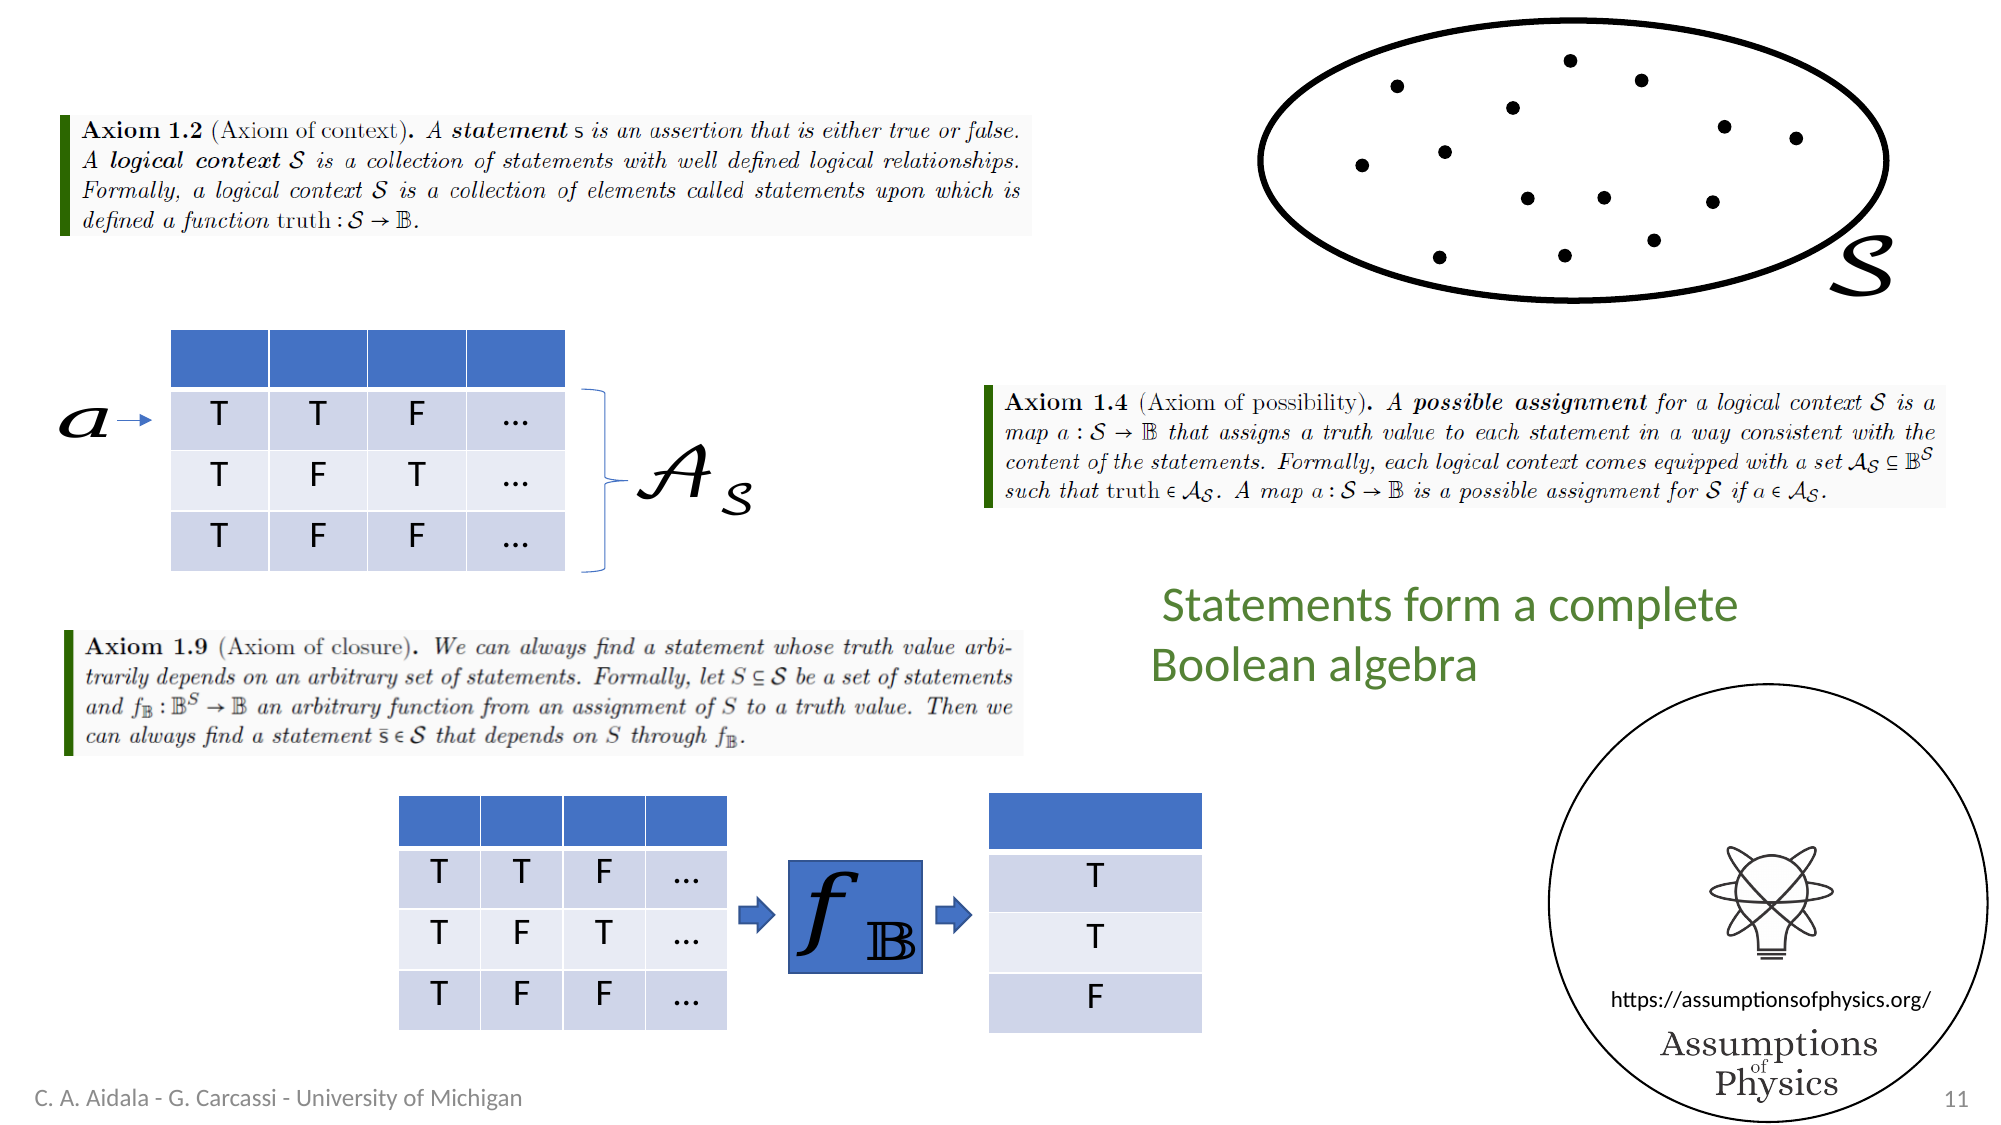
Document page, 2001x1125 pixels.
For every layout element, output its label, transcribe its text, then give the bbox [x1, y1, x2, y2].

picture [52, 630, 1030, 756]
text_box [1260, 20, 1887, 301]
picture [1660, 1029, 1877, 1103]
picture [971, 385, 1949, 508]
text_box [581, 388, 629, 573]
picture [56, 110, 1033, 236]
footer C. A. Aidala - G. Carcassi - University of Michigan [19, 1077, 999, 1116]
text_box [738, 895, 776, 935]
slide_number 11 [1893, 1078, 1985, 1116]
text_box [935, 895, 973, 935]
picture [1709, 846, 1834, 960]
